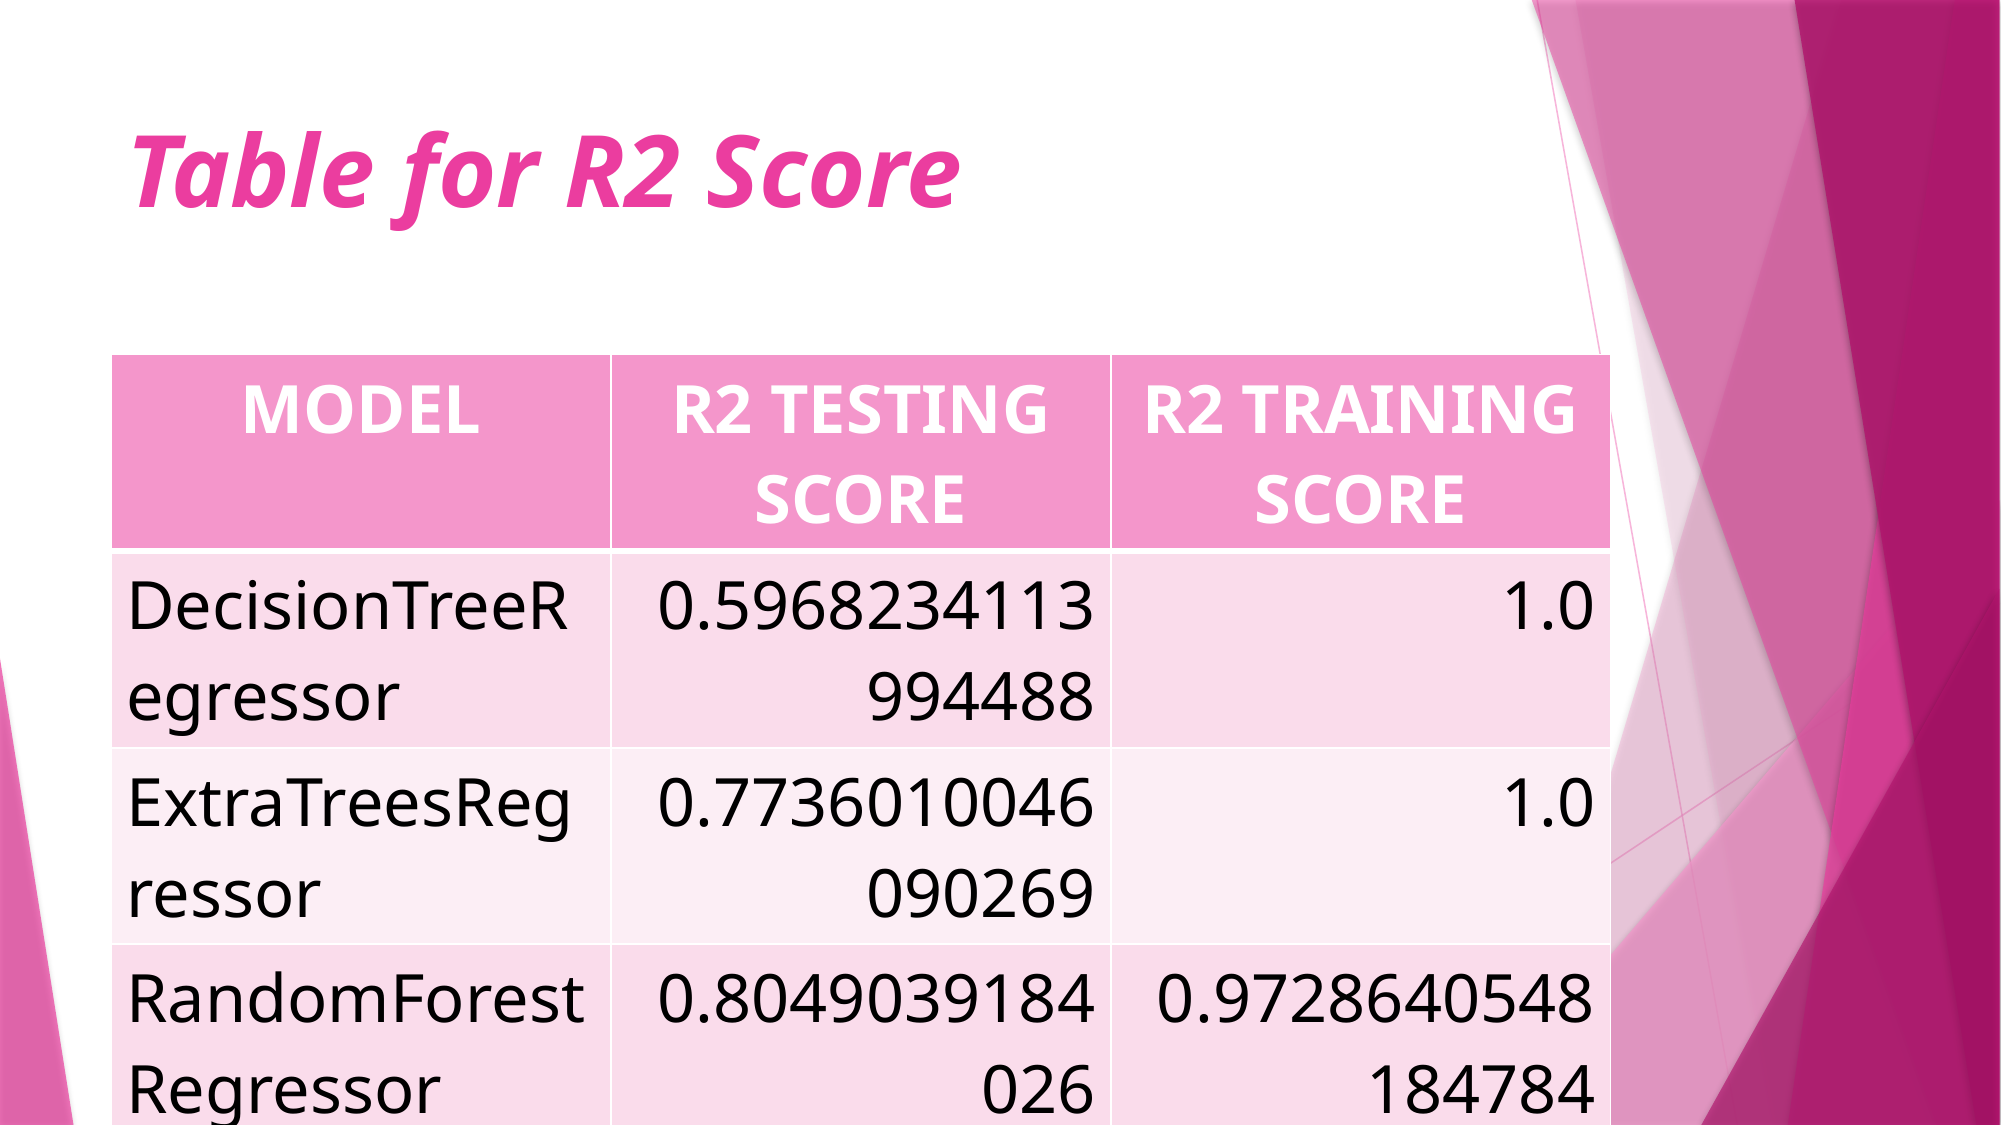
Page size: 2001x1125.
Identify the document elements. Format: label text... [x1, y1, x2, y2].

table_header MODEL [112, 355, 610, 548]
table_cell 0.8049039184026 [612, 945, 1110, 1125]
table_cell DecisionTreeRegressor [112, 554, 610, 747]
table_cell 0.7736010046090269 [612, 749, 1110, 943]
table_cell 0.5968234113994488 [612, 554, 1110, 747]
table_header R2 TESTING SCORE [612, 355, 1110, 548]
table_cell 1.0 [1112, 554, 1610, 747]
table_cell ExtraTreesRegressor [112, 749, 610, 943]
table_header R2 TRAINING SCORE [1112, 355, 1610, 548]
table_cell RandomForestRegressor [112, 945, 610, 1125]
table_cell 1.0 [1112, 749, 1610, 943]
title Table for R2 Score [111, 99, 1522, 317]
table_cell 0.9728640548184784 [1112, 945, 1610, 1125]
